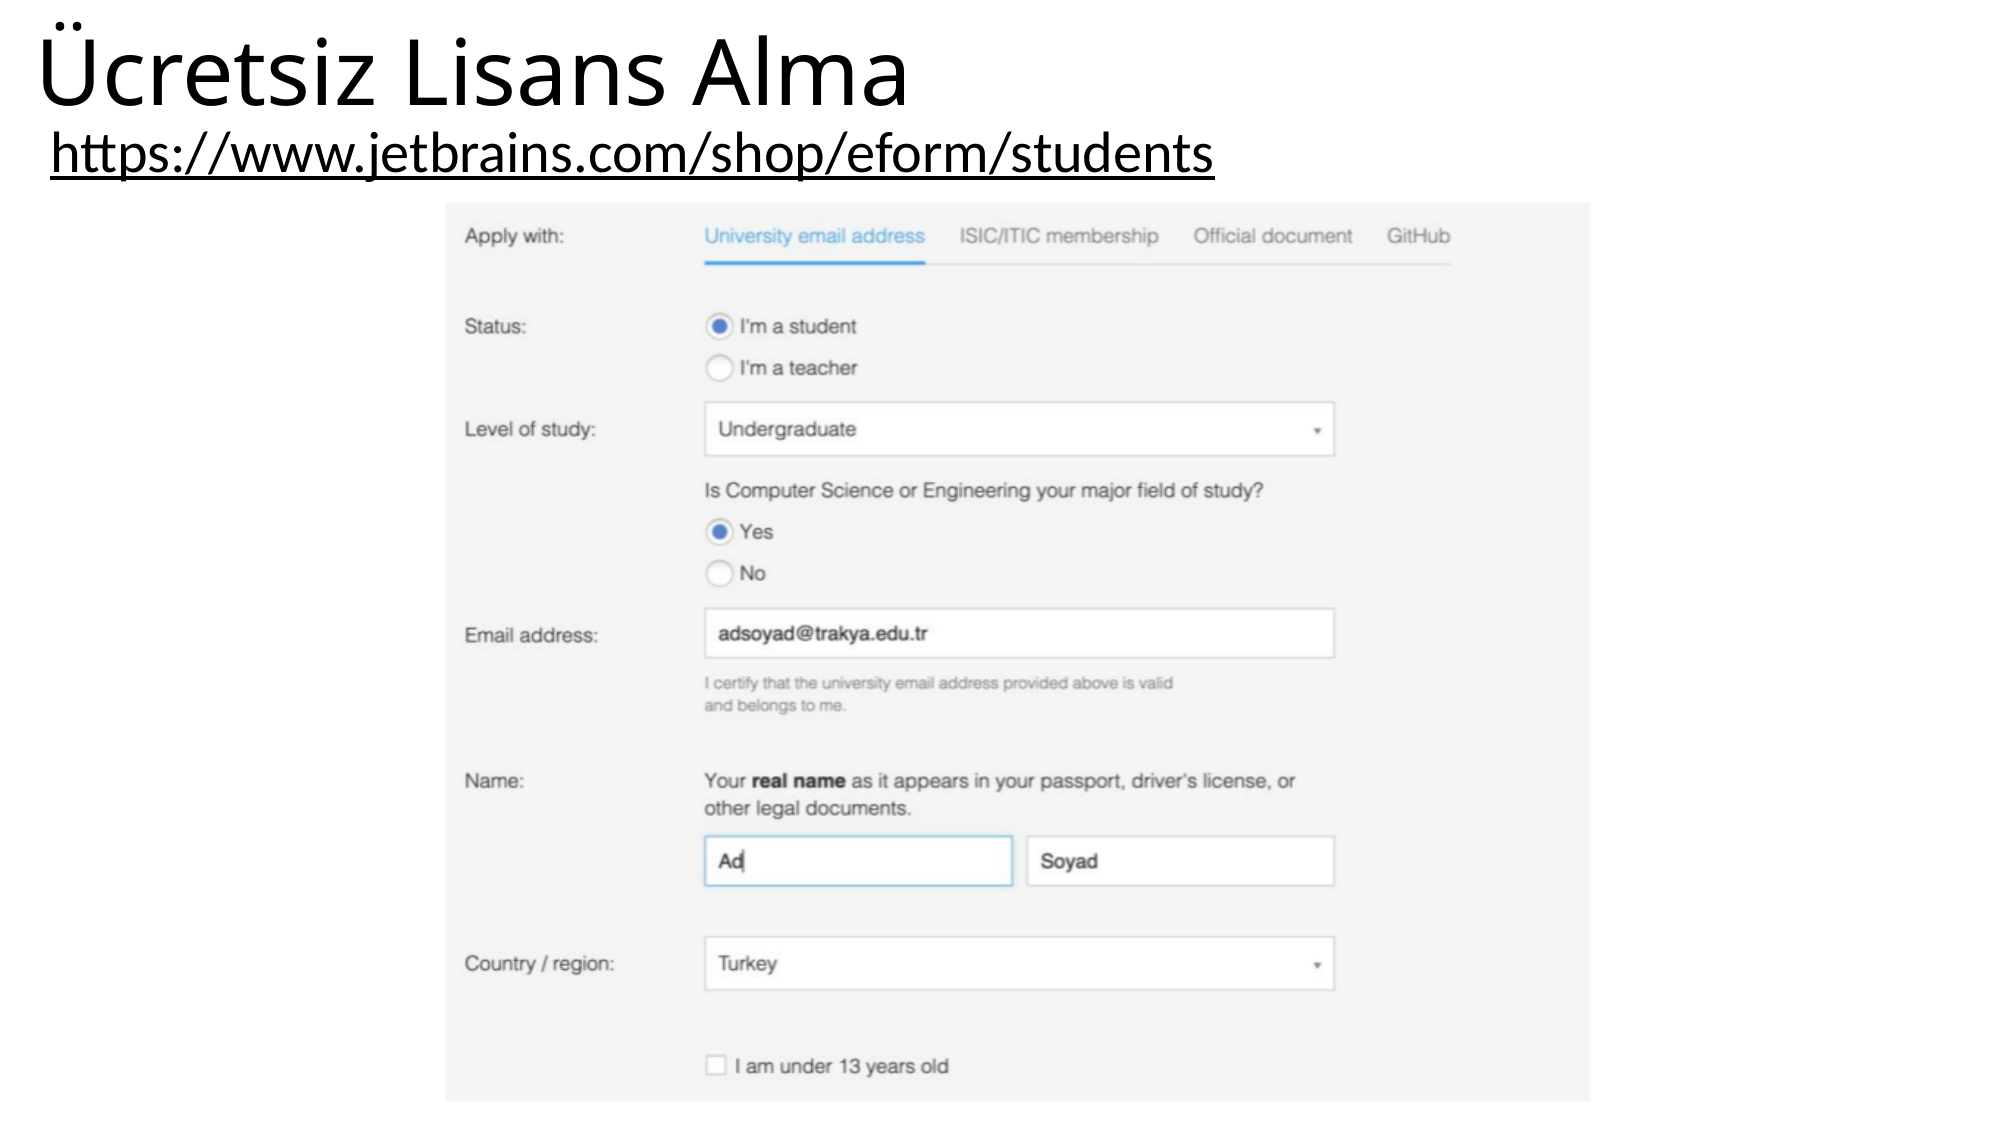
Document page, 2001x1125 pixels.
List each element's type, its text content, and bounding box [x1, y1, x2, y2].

title Ücretsiz Lisans Alma [20, 18, 1746, 133]
list https://www.jetbrains.com/shop/eform/students [35, 114, 1761, 211]
picture [441, 193, 1594, 1107]
